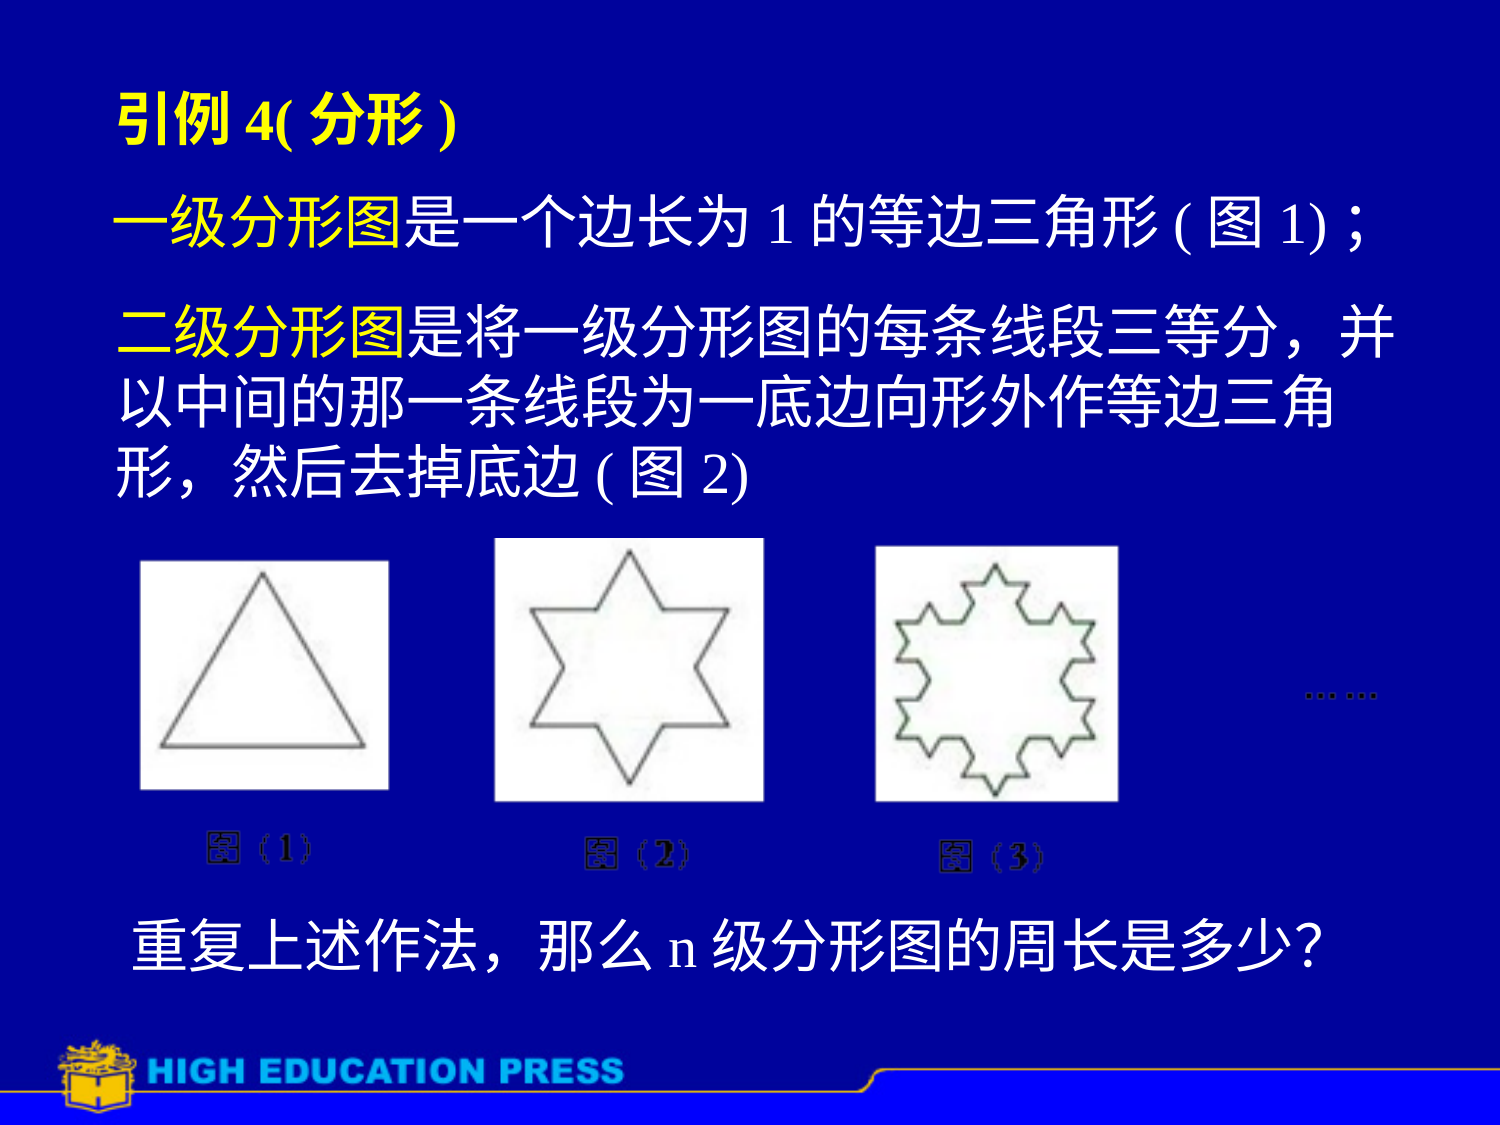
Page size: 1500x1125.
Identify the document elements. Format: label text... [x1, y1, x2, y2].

text_box 引例4(分形) [99, 73, 490, 161]
text_box 二级分形图是将一级分形图的每条线段三等分，并以中间的那一条线段为一底边向形外作等边三角形，然后去掉底边(图2) [100, 302, 1451, 499]
picture [0, 0, 1500, 1125]
text_box 一级分形图是一个边长为1的等边三角形(图1)； [96, 172, 1447, 268]
text_box 重复上述作法，那么n级分形图的周长是多少？ [115, 881, 1466, 1006]
